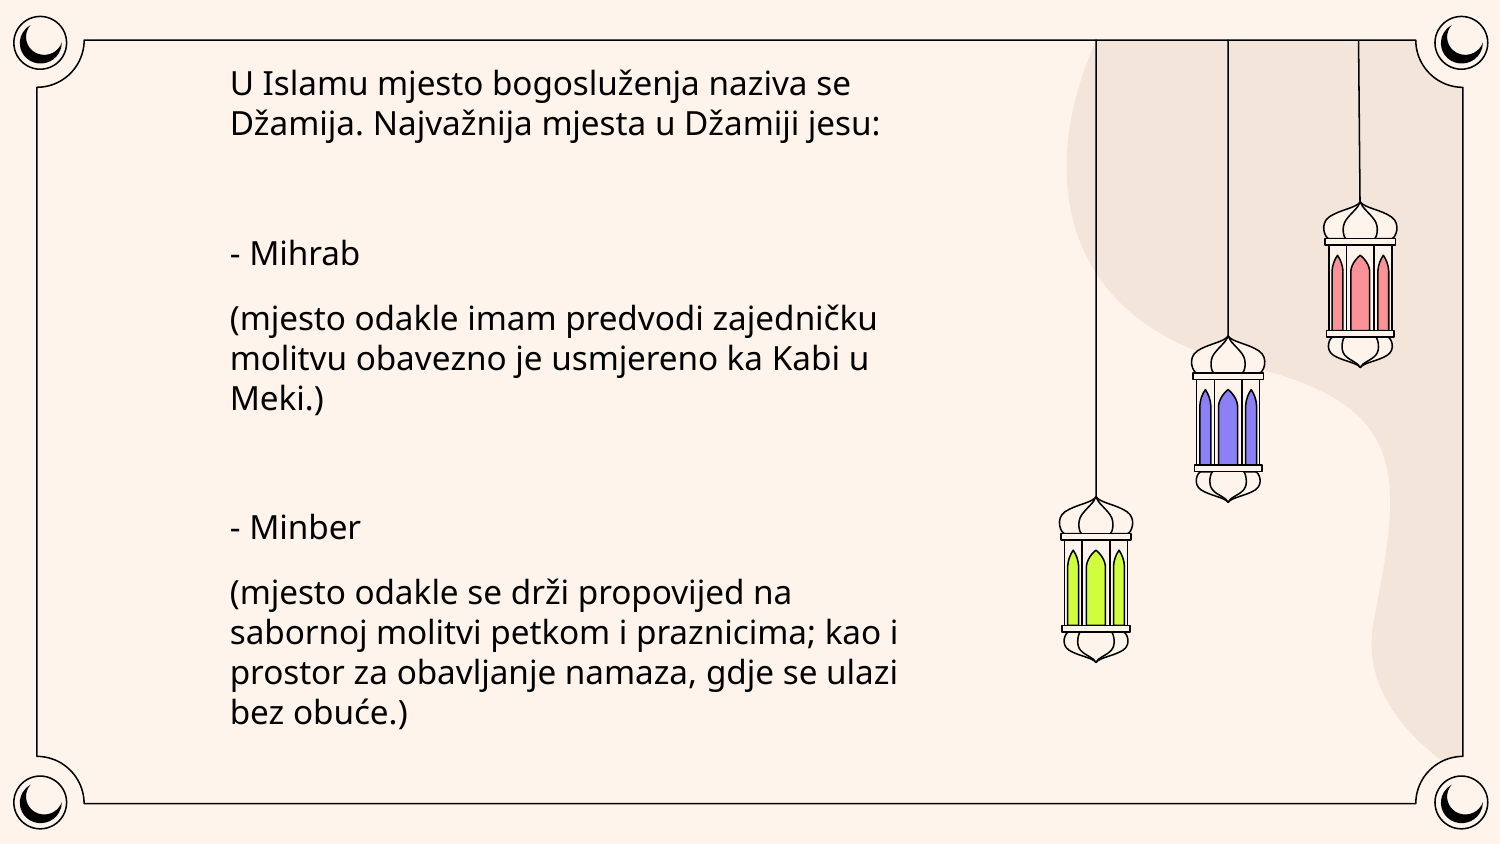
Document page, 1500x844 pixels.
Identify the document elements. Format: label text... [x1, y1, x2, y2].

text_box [1318, 39, 1402, 368]
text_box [1186, 39, 1270, 503]
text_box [1054, 39, 1138, 663]
list U Islamu mjesto bogosluženja naziva se Džamija. Najvažnija mjesta u Džamiji jesu: - Mihrab (mjesto odakle imam predvodi zajedničku molitvu obavezno je usmjereno ka Kabi u Meki.) - Minber (mjesto odakle se drži propovijed na sabornoj molitvi petkom i praznicima; kao i prostor za obavljanje namaza, gdje se ulazi bez obuće.) [158, 219, 938, 640]
